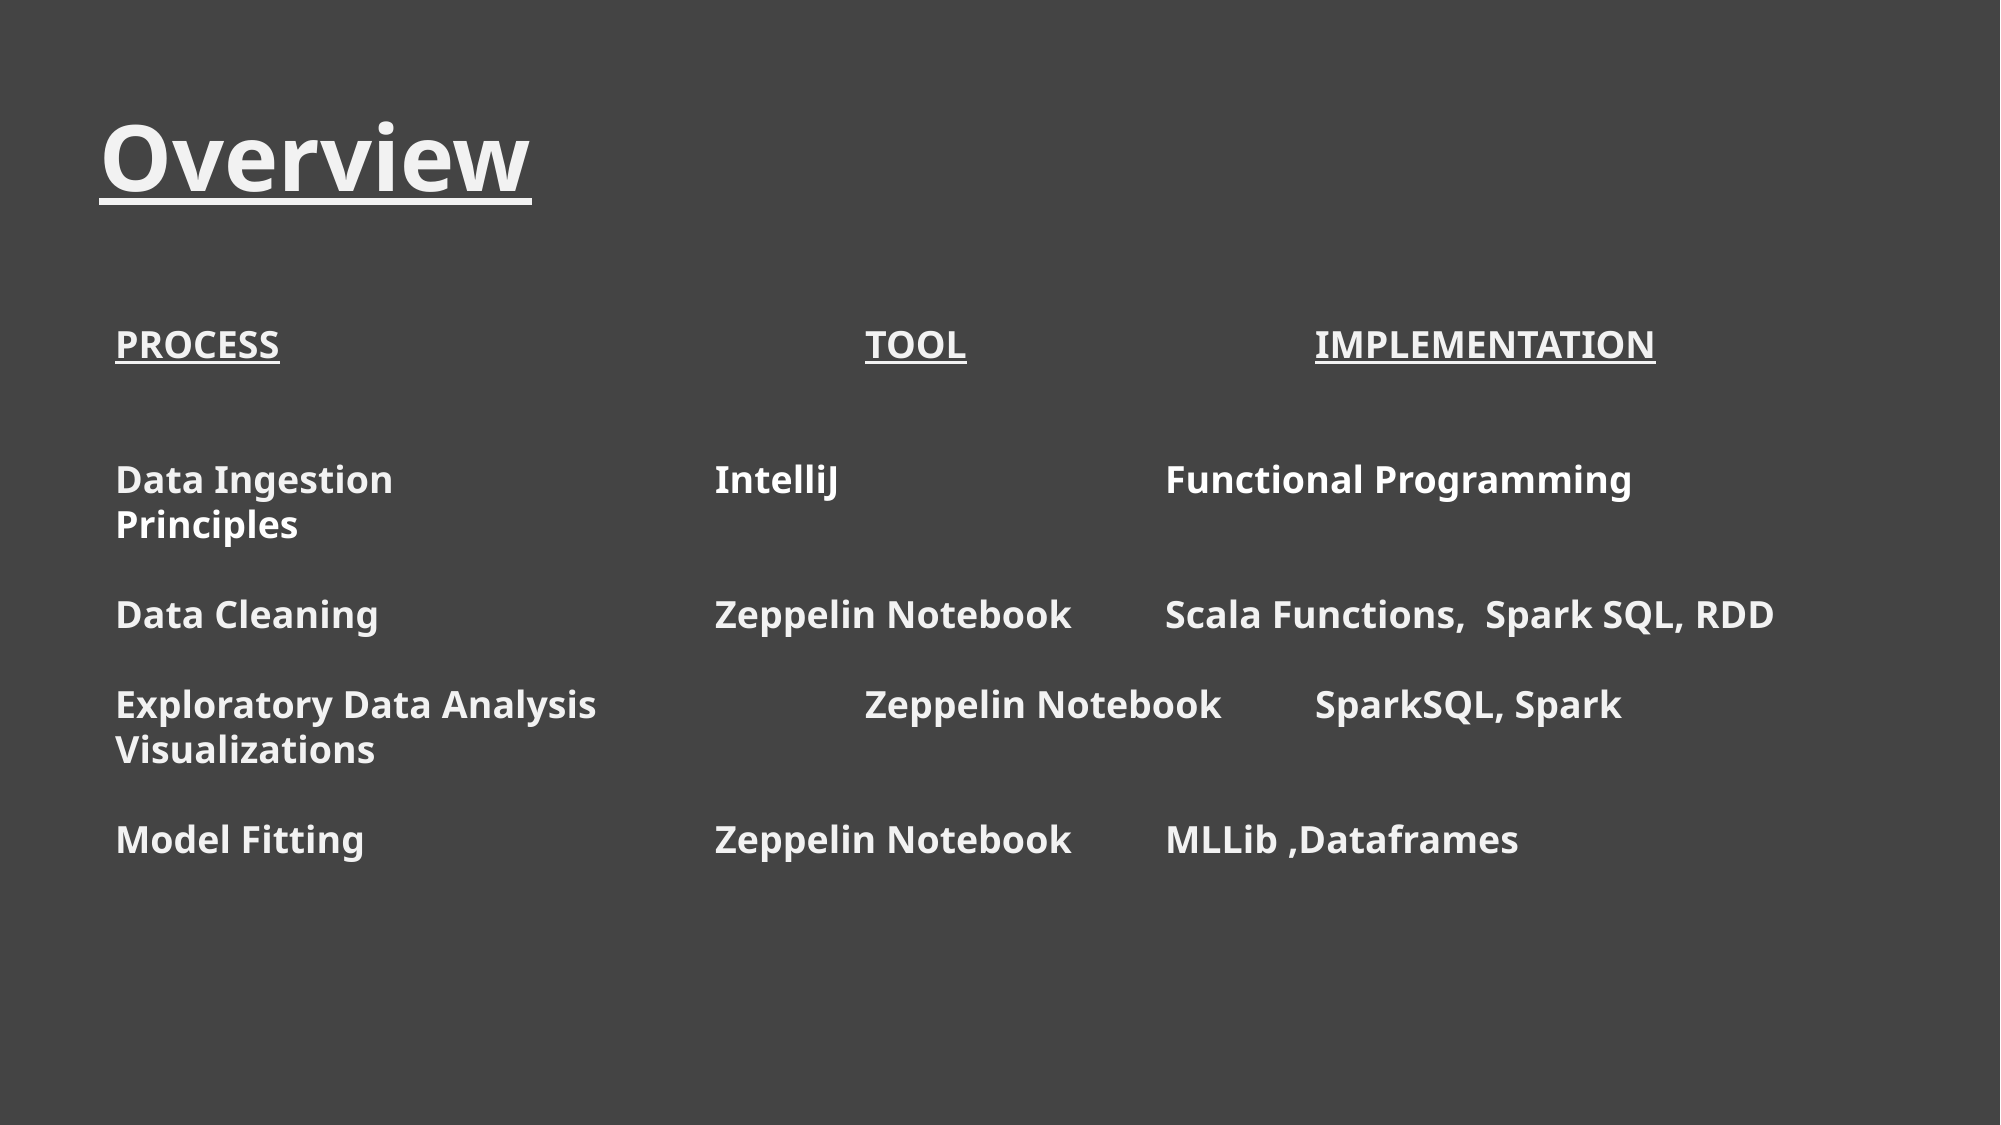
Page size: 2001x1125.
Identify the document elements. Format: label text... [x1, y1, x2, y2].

title Overview [84, 53, 1170, 271]
text_box PROCESS TOOL IMPLEMENTATION Data Ingestion IntelliJ Functional Programming Principles Data Cleaning Zeppelin Notebook Scala Functions, Spark SQL, RDD Exploratory Data Analysis Zeppelin Notebook SparkSQL, Spark Visualizations Model Fitting Zeppelin Notebook MLLib ,Dataframes [100, 313, 1797, 868]
